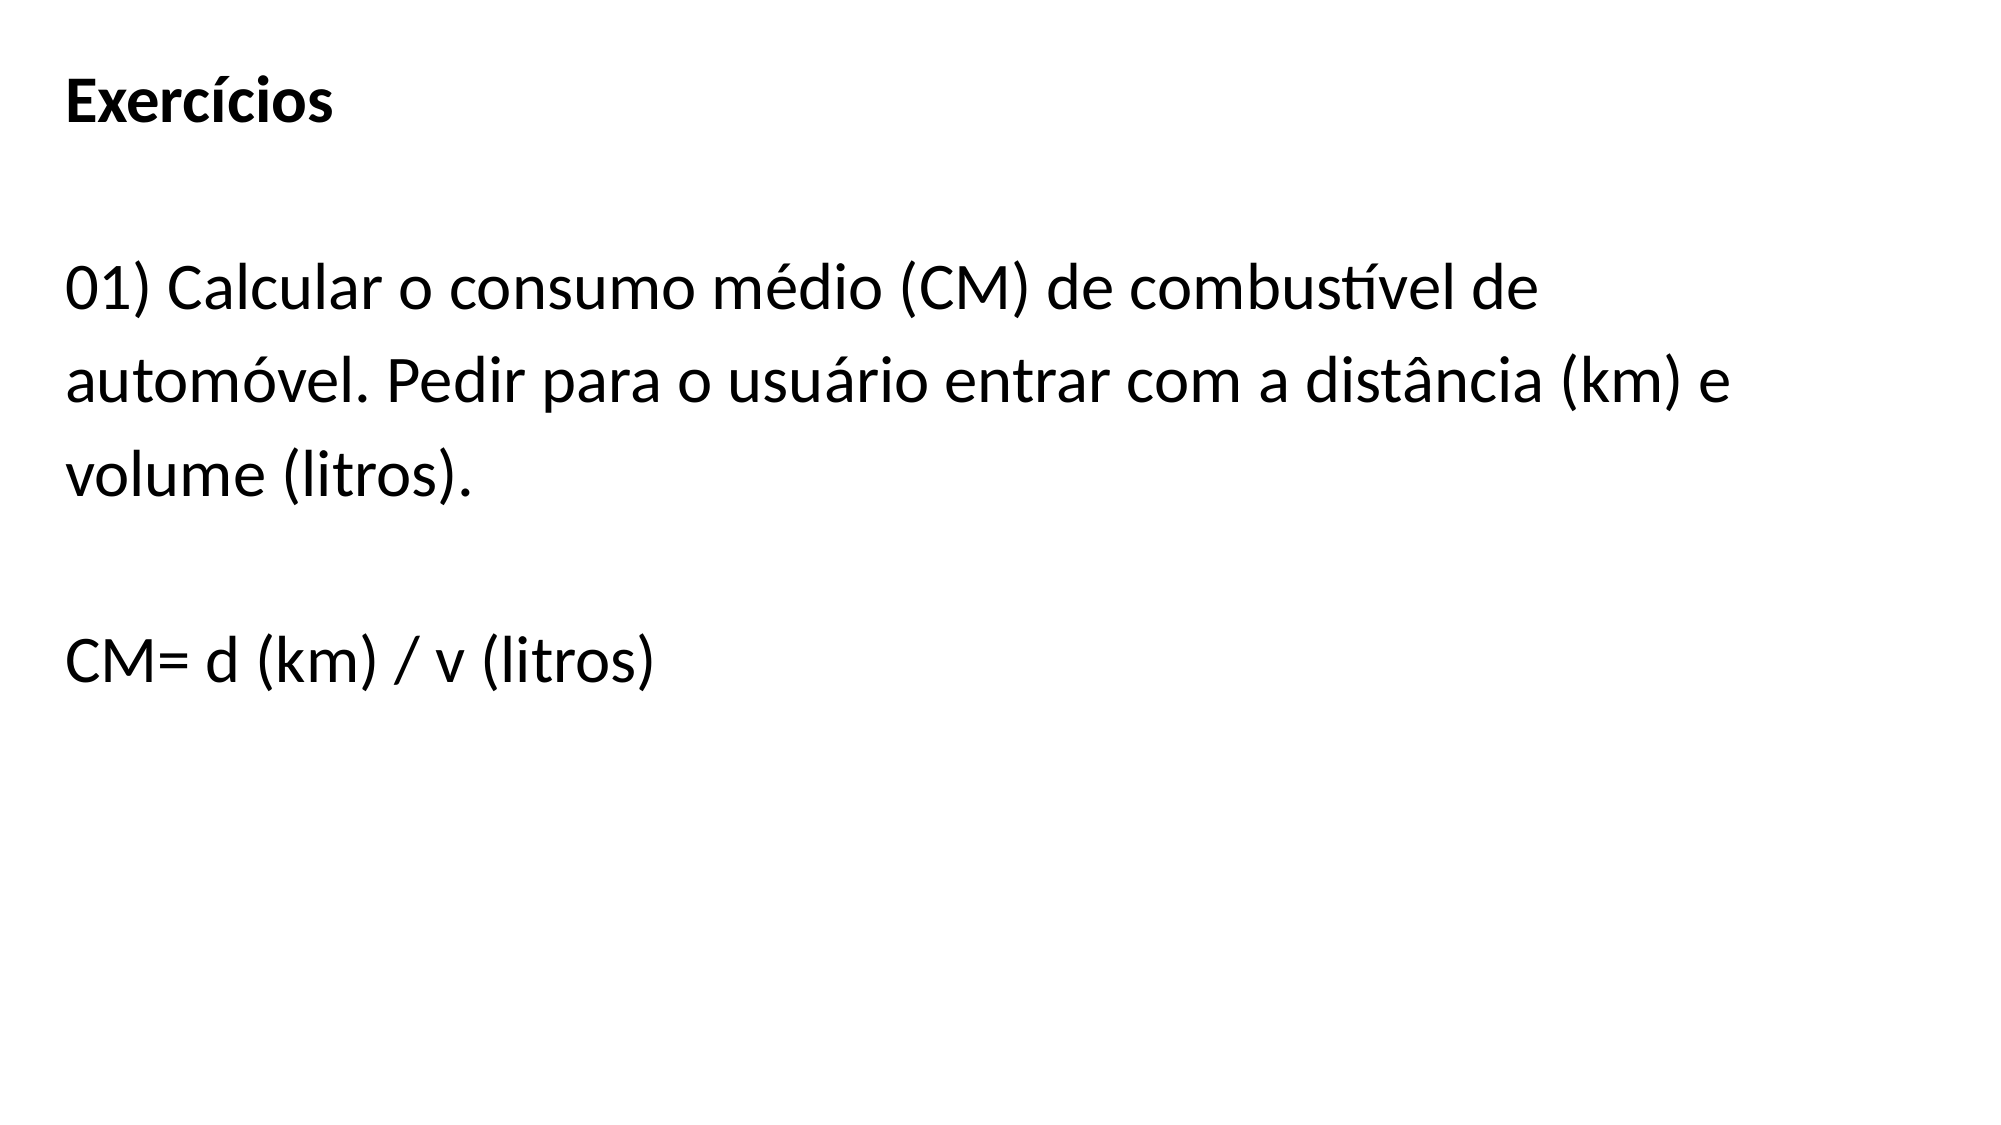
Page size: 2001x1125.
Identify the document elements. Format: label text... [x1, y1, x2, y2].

list Exercícios 01) Calcular o consumo médio (CM) de combustível de automóvel. Pedir para o usuário entrar com a distância (km) e volume (litros). CM= d (km) / v (litros) [50, 48, 1938, 525]
